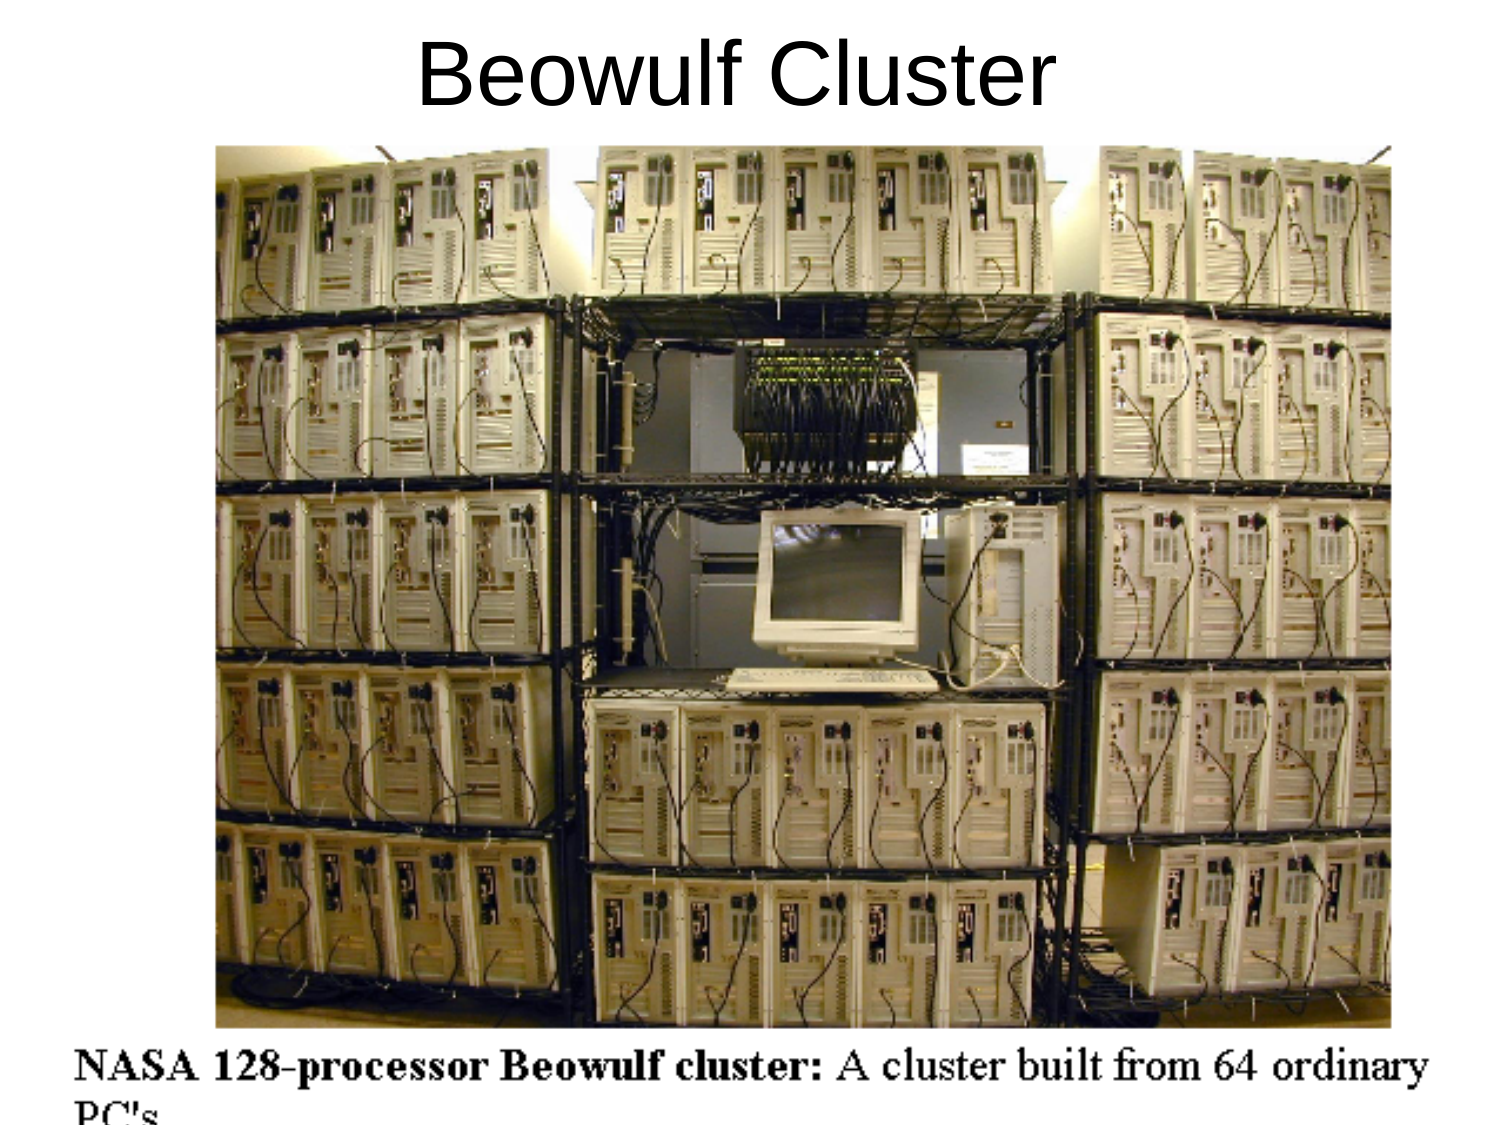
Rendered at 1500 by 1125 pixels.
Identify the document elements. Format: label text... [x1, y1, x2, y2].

picture [0, 137, 1500, 1125]
title Beowulf Cluster [75, 0, 1425, 135]
